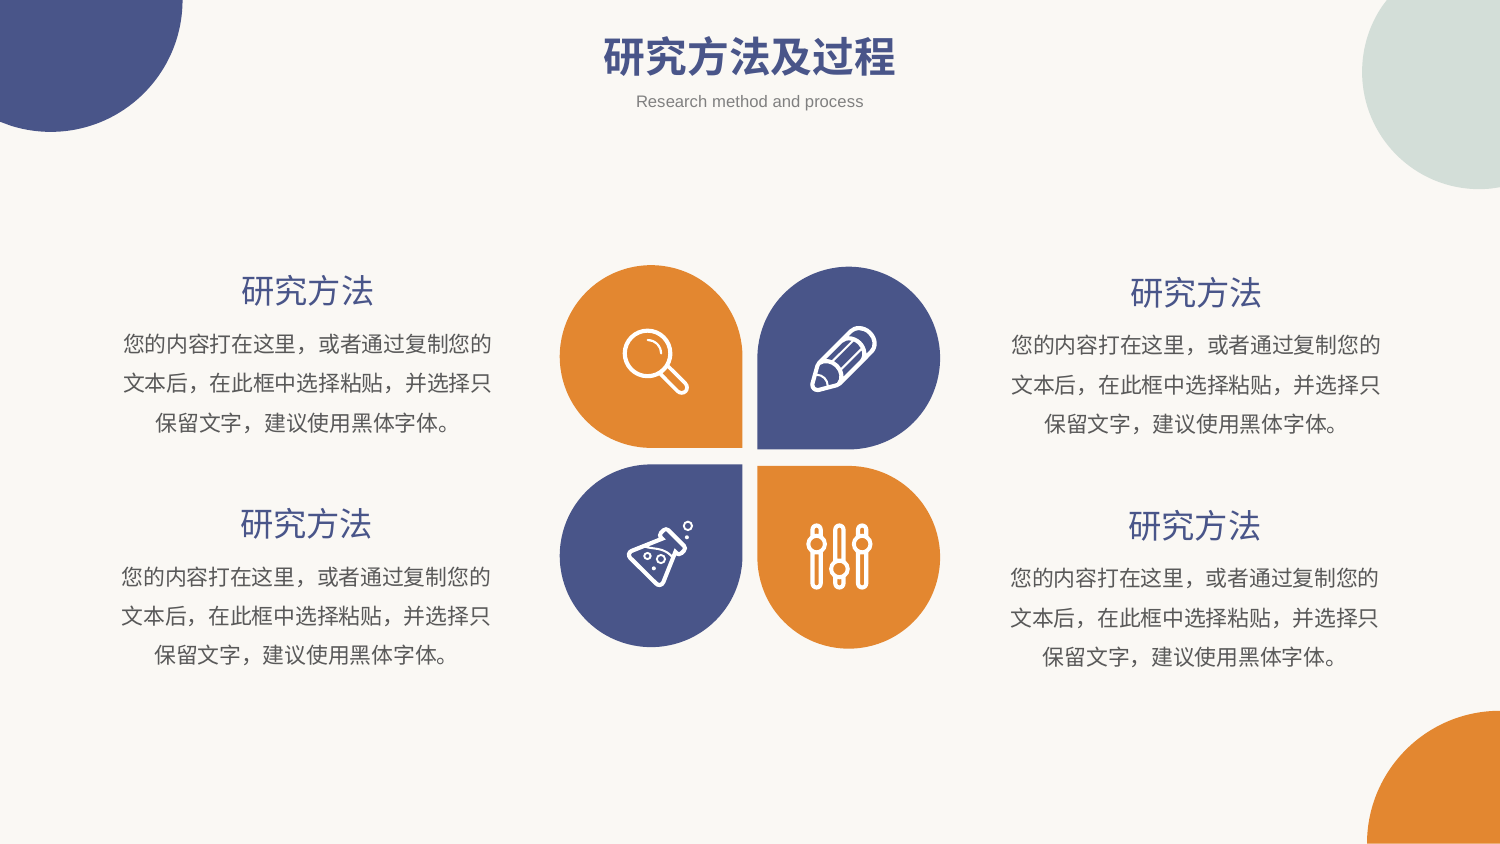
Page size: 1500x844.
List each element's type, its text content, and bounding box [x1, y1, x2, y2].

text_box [626, 520, 694, 588]
text_box 研究方法 [1115, 264, 1278, 311]
text_box [756, 464, 942, 650]
text_box [558, 463, 744, 649]
text_box 您的内容打在这里，或者通过复制您的文本后，在此框中选择粘贴，并选择只保留文字，建议使用黑体字体。 [100, 542, 513, 676]
text_box 您的内容打在这里，或者通过复制您的文本后，在此框中选择粘贴，并选择只保留文字，建议使用黑体字体。 [990, 311, 1403, 445]
text_box 您的内容打在这里，或者通过复制您的文本后，在此框中选择粘贴，并选择只保留文字，建议使用黑体字体。 [988, 544, 1402, 678]
text_box [756, 265, 942, 451]
text_box [558, 264, 744, 449]
text_box 研究方法及过程 [588, 23, 911, 88]
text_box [806, 523, 873, 590]
text_box Research method and process [621, 83, 879, 118]
text_box 研究方法 [1113, 497, 1277, 544]
text_box 研究方法 [225, 496, 388, 542]
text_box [622, 328, 689, 395]
text_box [810, 325, 877, 393]
text_box 您的内容打在这里，或者通过复制您的文本后，在此框中选择粘贴，并选择只保留文字，建议使用黑体字体。 [101, 310, 515, 443]
text_box 研究方法 [226, 263, 390, 310]
